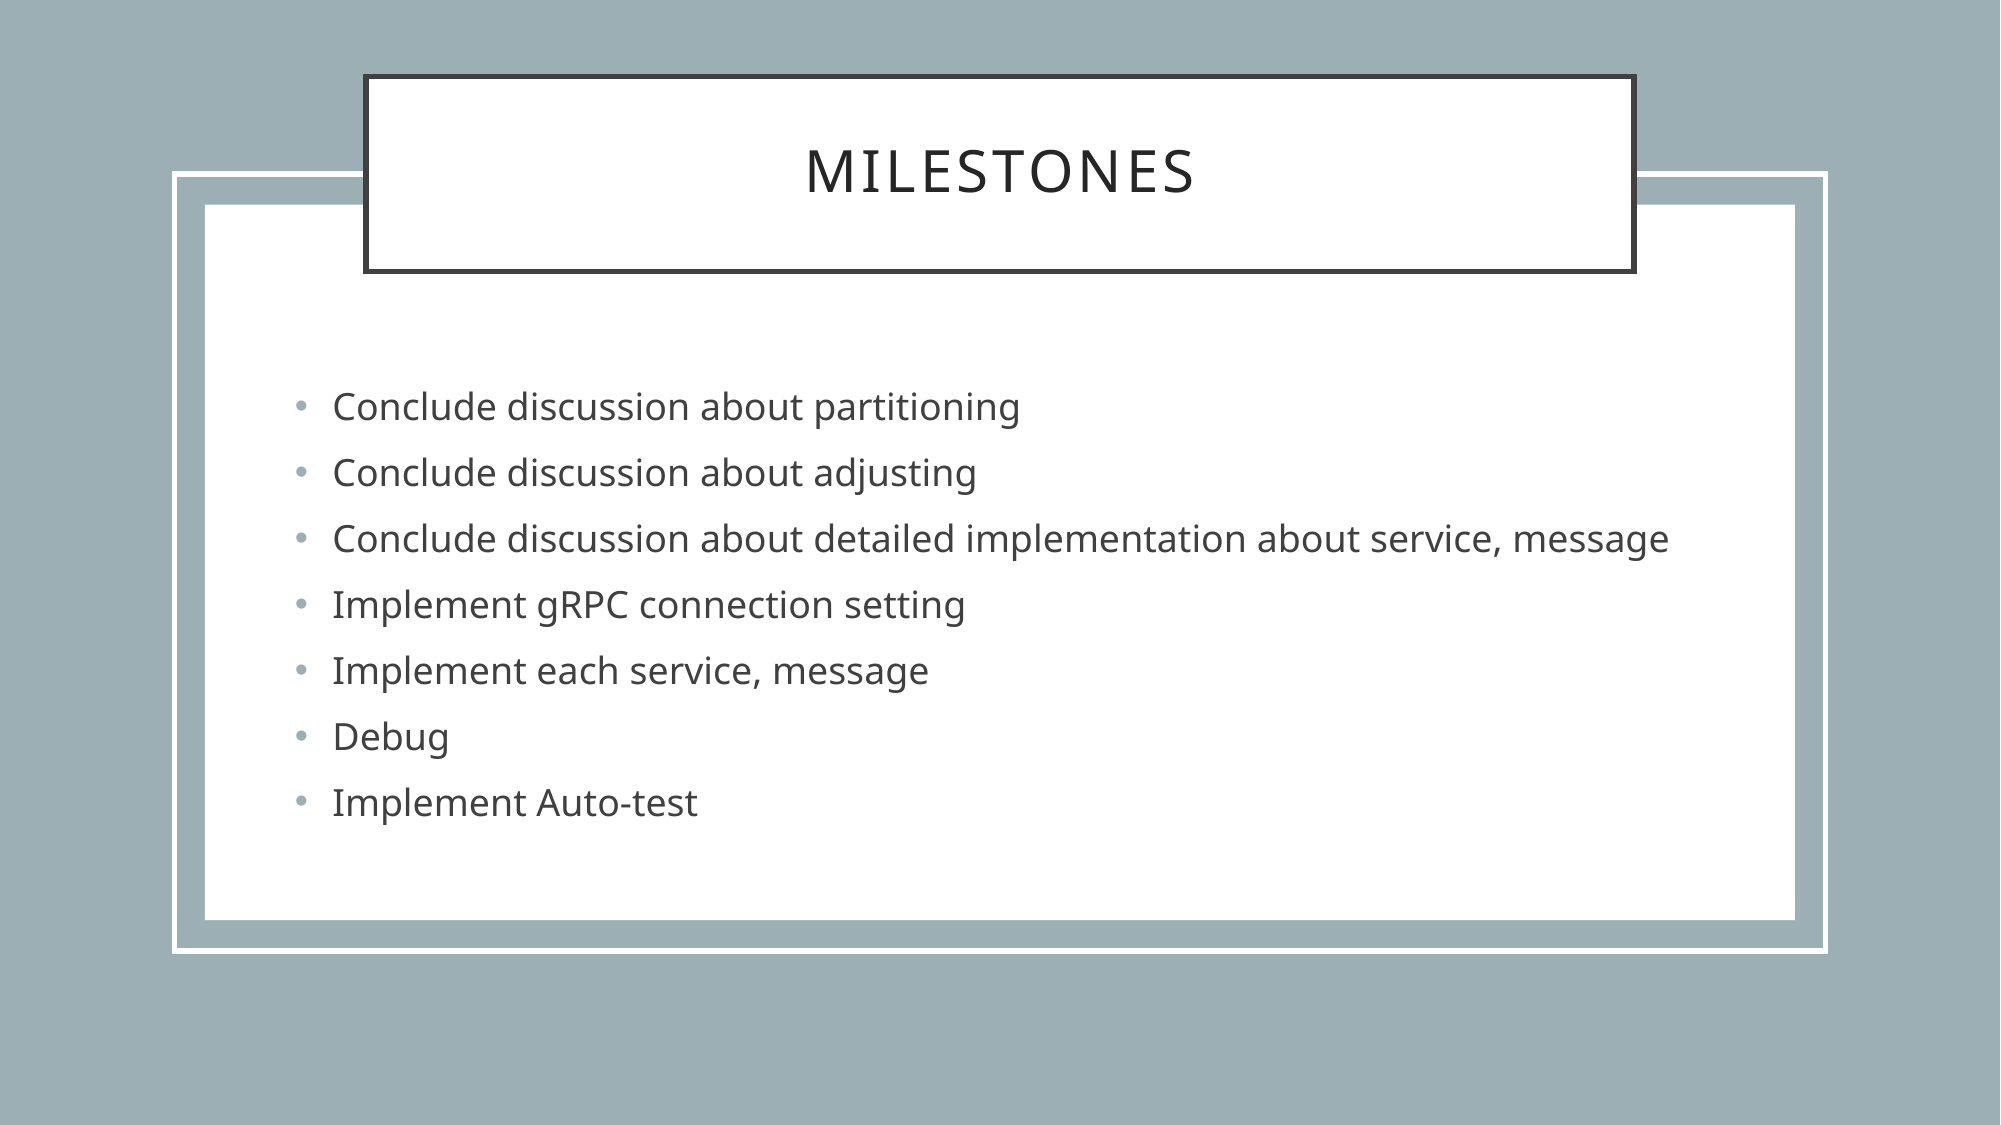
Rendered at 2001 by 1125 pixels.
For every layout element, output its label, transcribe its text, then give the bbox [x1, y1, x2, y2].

text_box [173, 173, 1827, 952]
text_box [0, 0, 2000, 1125]
list Conclude discussion about partitioning Conclude discussion about adjusting Conclude discussion about detailed implementation about service, message Implement gRPC connection setting Implement each service, message Debug Implement Auto-test [279, 375, 1721, 849]
title Milestones [363, 74, 1637, 274]
